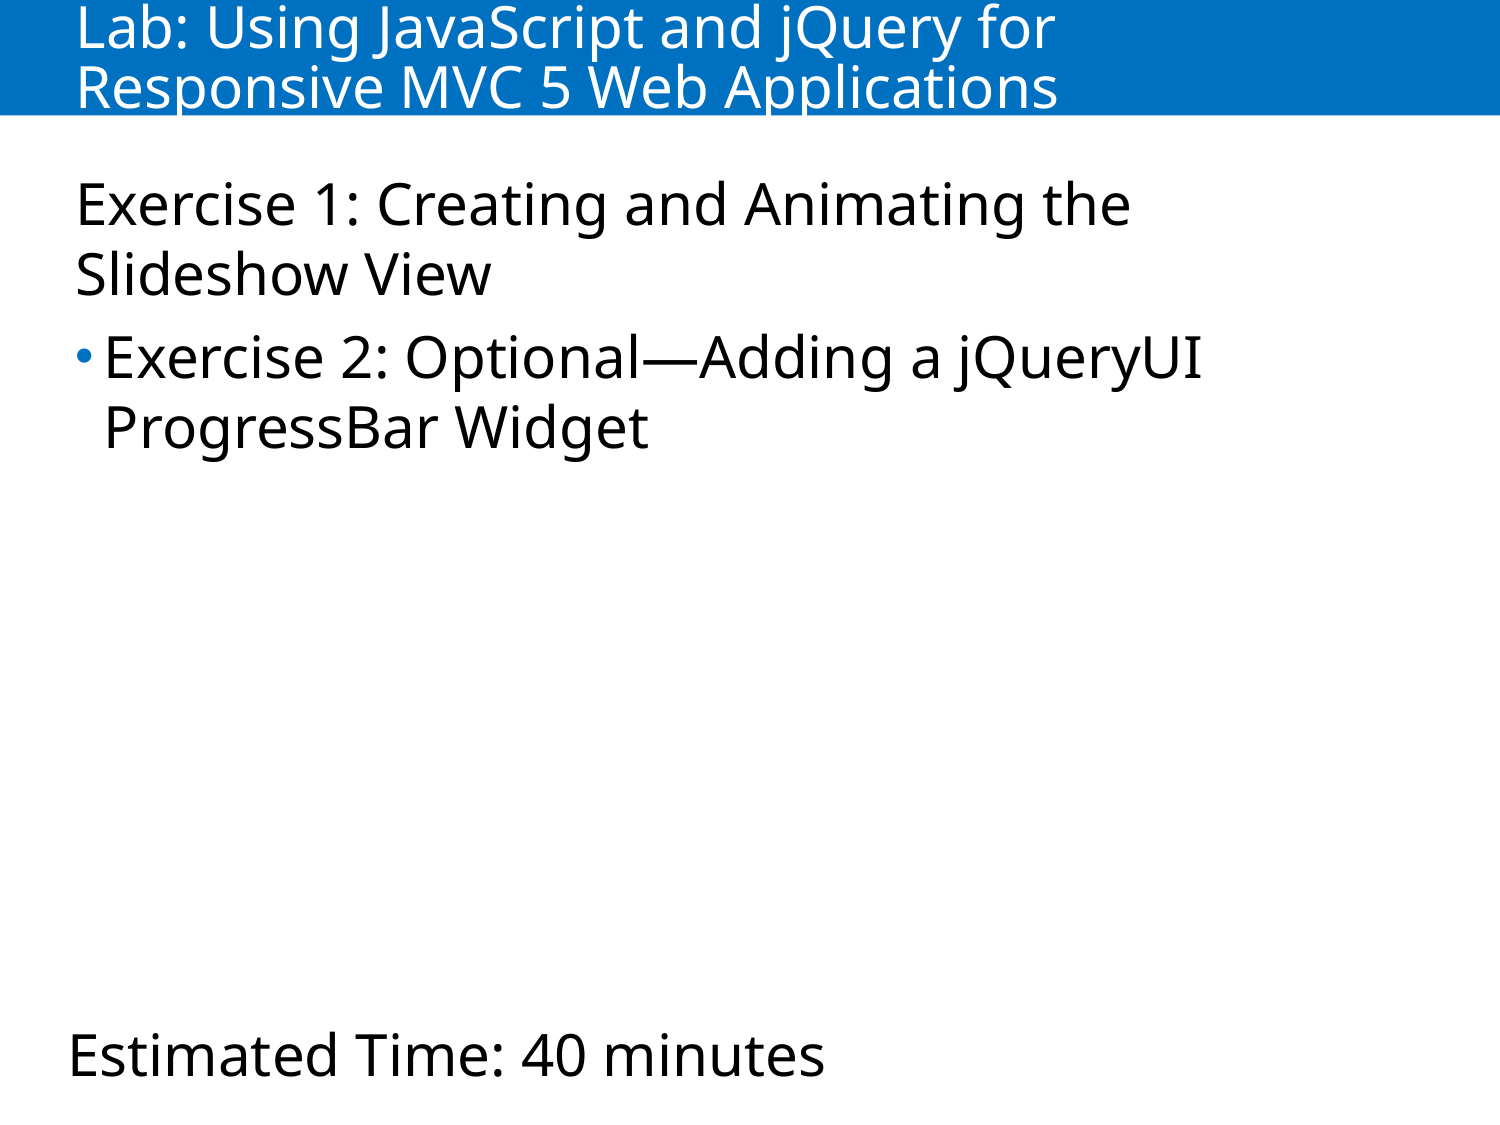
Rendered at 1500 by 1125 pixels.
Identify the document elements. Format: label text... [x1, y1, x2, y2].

title Lab: Using JavaScript and jQuery for Responsive MVC 5 Web Applications [75, 0, 1351, 122]
list Exercise 1: Creating and Animating the Slideshow View Exercise 2: Optional—Adding a jQueryUI ProgressBar Widget [74, 167, 1408, 1013]
text_box Estimated Time: 40 minutes [52, 1011, 841, 1096]
